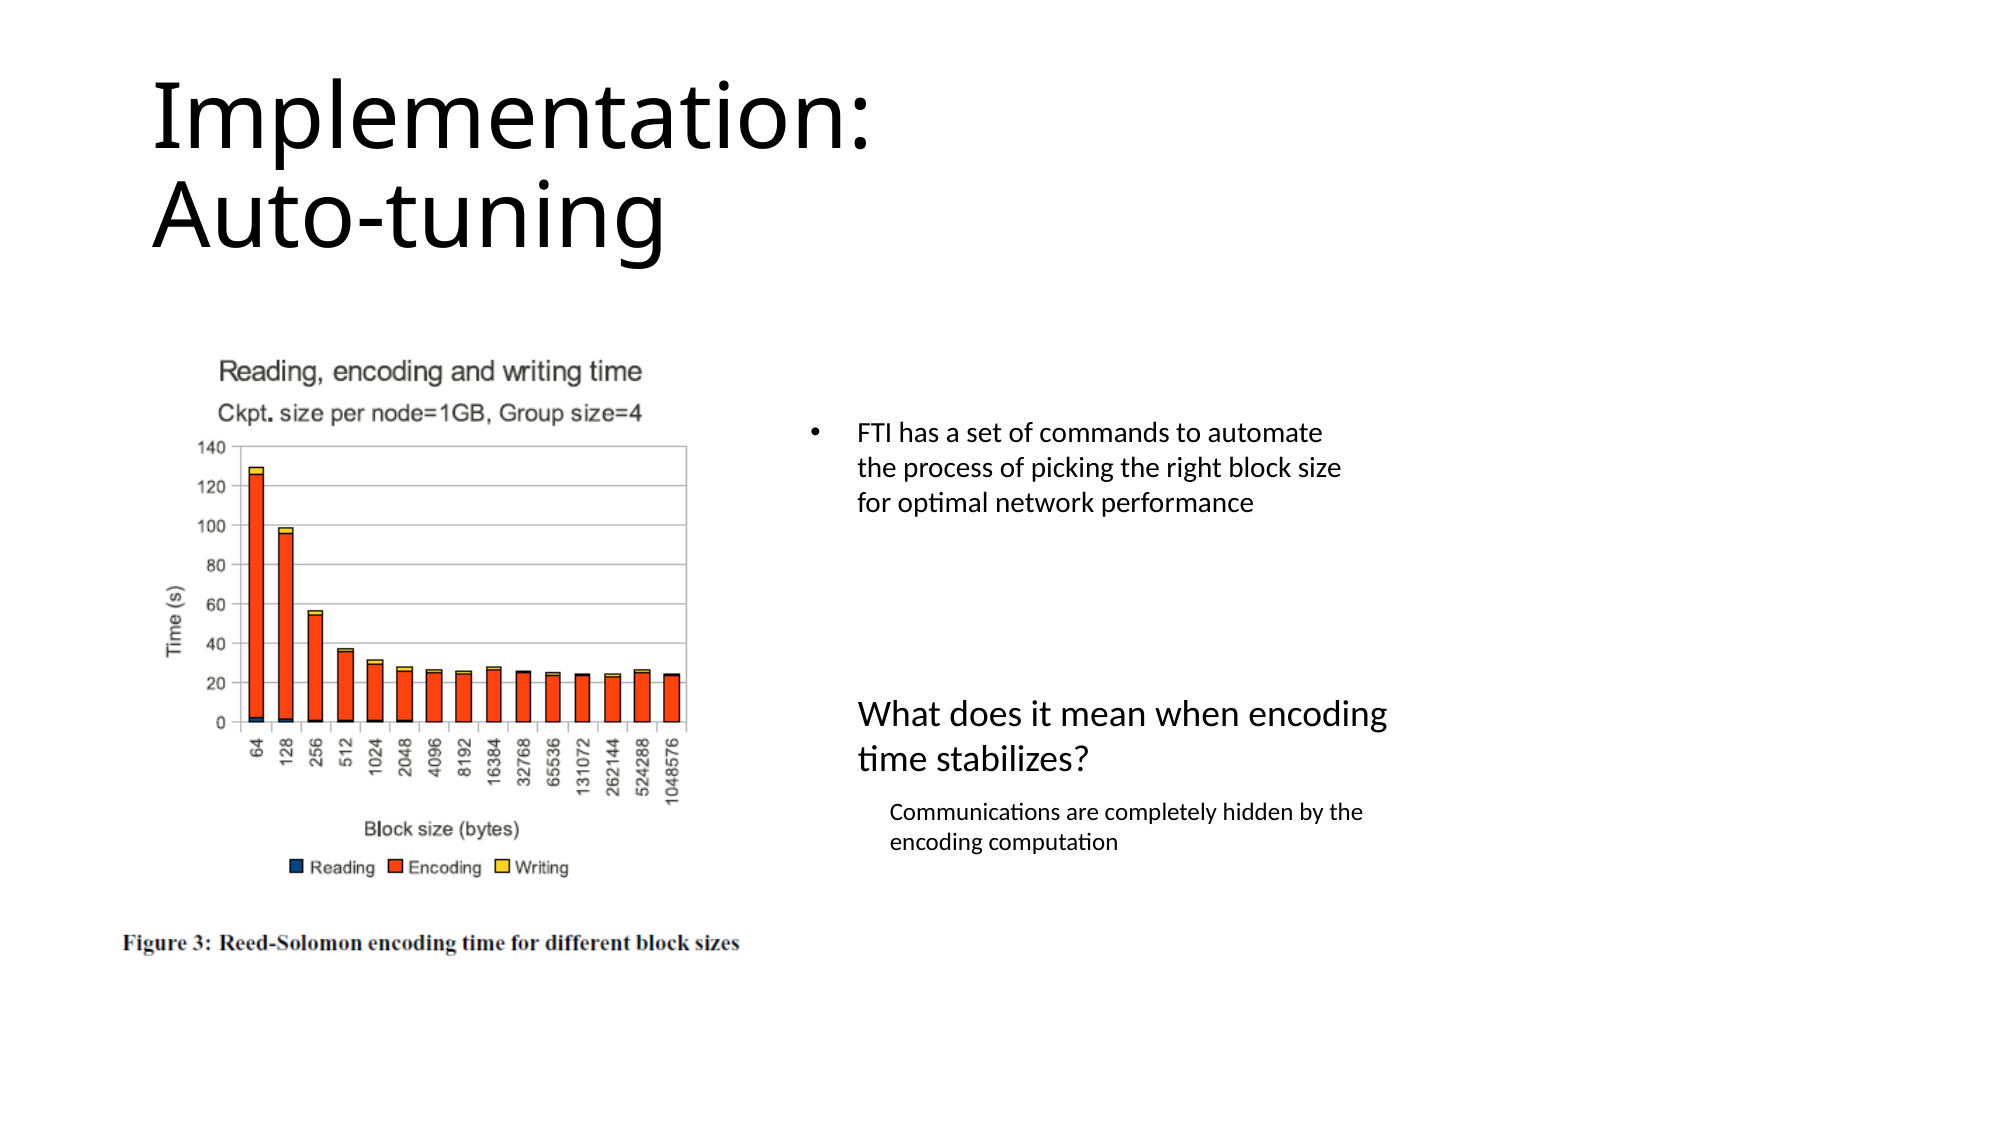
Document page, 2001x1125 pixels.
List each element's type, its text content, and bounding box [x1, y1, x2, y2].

text_box FTI has a set of commands to automate the process of picking the right block size for optimal network performance [795, 405, 1377, 526]
picture [111, 339, 752, 973]
text_box Communications are completely hidden by the encoding computation [874, 787, 1457, 863]
title Implementation: Auto-tuning [137, 59, 1863, 278]
text_box What does it mean when encoding time stabilizes? [843, 681, 1425, 787]
